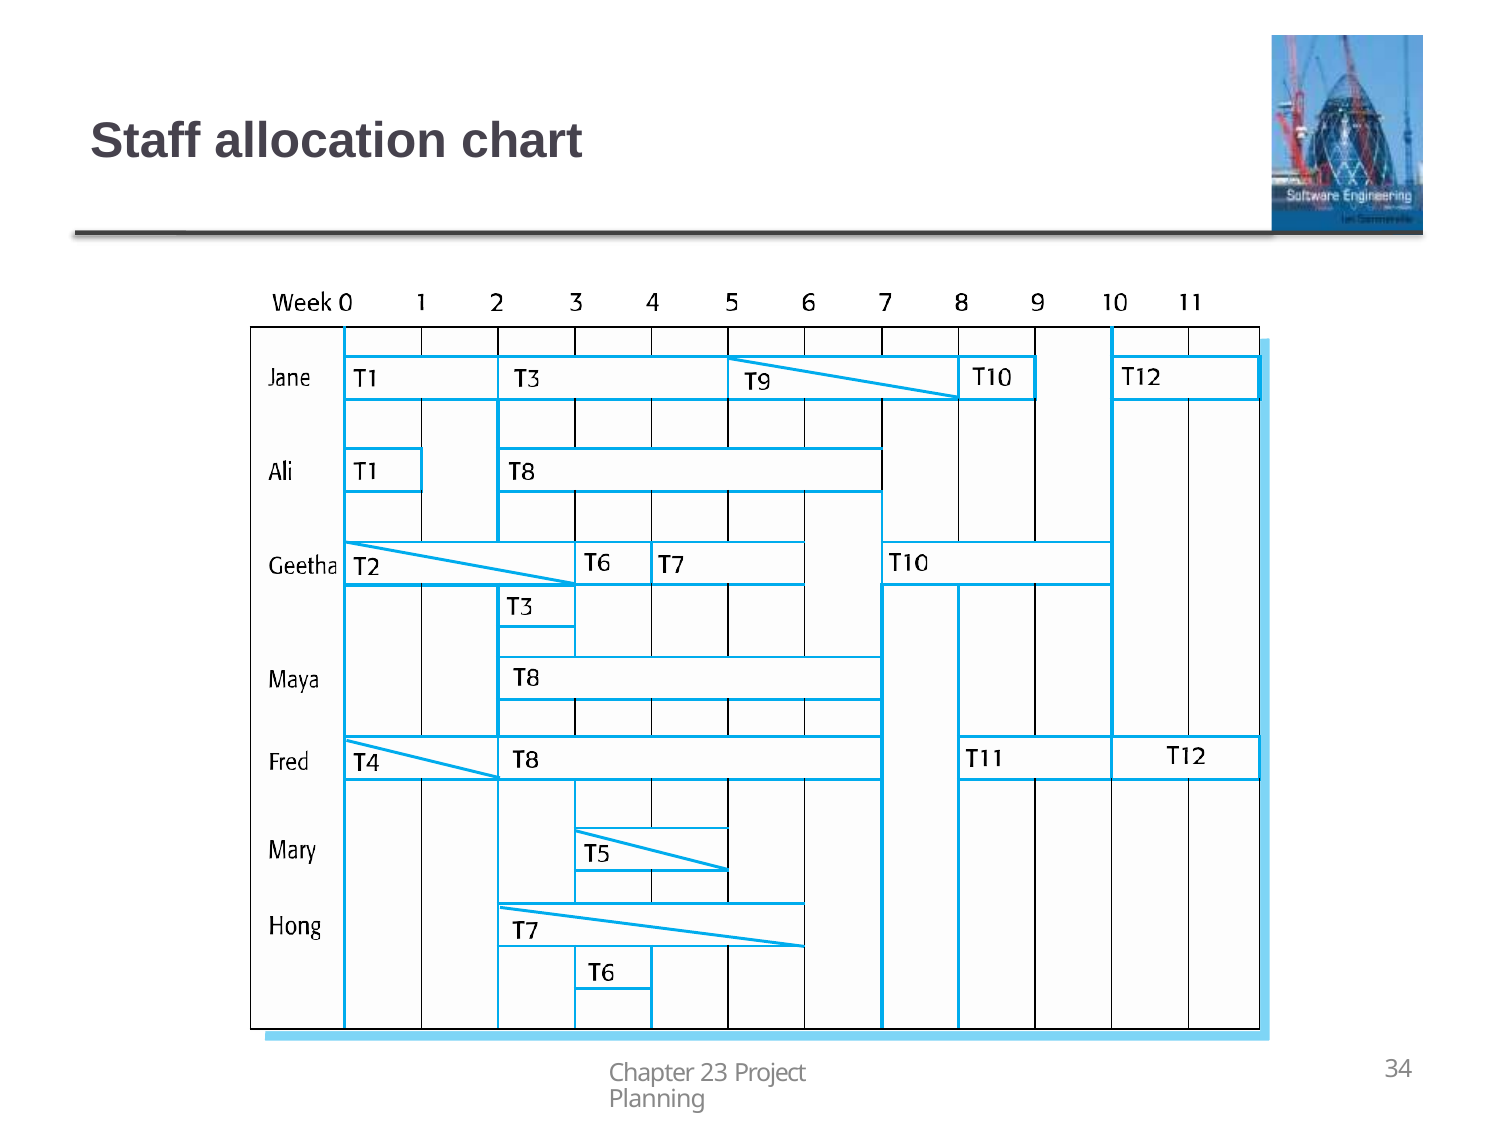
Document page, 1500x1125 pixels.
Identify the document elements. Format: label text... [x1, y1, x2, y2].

table_cell [346, 587, 421, 735]
table_cell [1036, 781, 1111, 1028]
table_cell [729, 493, 804, 541]
table_cell [576, 990, 650, 1028]
table_cell [346, 781, 421, 1028]
table_cell [500, 628, 574, 656]
table_cell [346, 741, 496, 778]
table_cell [576, 401, 651, 447]
table_cell [805, 781, 880, 1028]
table_cell [729, 947, 804, 1028]
text_box [570, 293, 582, 311]
text_box [726, 293, 738, 311]
table_cell [960, 586, 1034, 735]
text_box [1193, 293, 1199, 311]
text_box [339, 293, 352, 311]
table_cell [1036, 586, 1110, 735]
table_cell [653, 947, 727, 1028]
table_cell [1113, 738, 1258, 778]
table_cell [1189, 401, 1259, 735]
table_cell [576, 781, 651, 827]
table_header [251, 328, 343, 1028]
table_cell [960, 781, 1034, 1028]
table_cell [805, 401, 881, 447]
table_header [422, 328, 497, 355]
text_box [265, 339, 1269, 1040]
table_cell [884, 586, 957, 1028]
table_cell [499, 947, 574, 1028]
table_cell [805, 701, 880, 735]
table_header [652, 328, 727, 355]
table_cell [652, 872, 727, 902]
table_header [883, 328, 958, 355]
table_cell [652, 401, 727, 447]
table_cell [729, 701, 804, 735]
table_cell [883, 543, 1110, 583]
table_header [576, 328, 651, 355]
text_box [490, 293, 503, 311]
footer Chapter 23 Project Planning [606, 1060, 894, 1125]
picture [67, 226, 87, 246]
table_cell [652, 701, 727, 735]
table_cell [652, 586, 727, 656]
table_cell [576, 832, 722, 869]
table_cell [346, 738, 497, 776]
table_cell [422, 587, 496, 735]
table_cell [346, 358, 497, 398]
table_cell [576, 947, 650, 987]
table_cell [729, 781, 804, 902]
text_box [1104, 293, 1110, 311]
text_box [646, 293, 659, 311]
picture [587, 35, 1433, 246]
table_cell [500, 658, 880, 698]
table_cell [499, 738, 880, 778]
table_cell [576, 493, 651, 541]
text_box [1031, 293, 1044, 311]
table_cell [729, 359, 957, 398]
table_cell [960, 738, 1110, 778]
table_header [1189, 328, 1259, 355]
table_header [1036, 328, 1110, 541]
table_header [729, 328, 804, 355]
table_header [346, 328, 421, 355]
table_cell [1114, 401, 1188, 735]
text_box [802, 293, 815, 311]
text_box [1180, 293, 1186, 311]
table_cell [576, 829, 727, 868]
table_cell [346, 493, 421, 541]
table_cell [576, 701, 651, 735]
table_cell [576, 586, 651, 656]
table_cell [729, 586, 804, 656]
text_box [658, 555, 684, 573]
table_header [959, 328, 1034, 355]
table_cell [805, 493, 881, 656]
title Staff allocation chart [87, 105, 587, 296]
table_cell [729, 401, 804, 447]
table_cell [959, 401, 1034, 541]
text_box [1114, 293, 1127, 311]
table_cell [652, 493, 727, 541]
table_cell [357, 543, 574, 583]
table_header [1114, 328, 1188, 355]
table_cell [346, 543, 565, 583]
table_cell [500, 701, 574, 735]
table_cell [500, 493, 574, 541]
table_cell [499, 905, 804, 945]
text_box [879, 293, 892, 311]
slide_number 34 [1380, 1060, 1415, 1125]
table_cell [499, 781, 574, 902]
table_cell [1114, 358, 1257, 398]
table_cell [652, 781, 727, 827]
table_header [805, 328, 881, 355]
table_cell [500, 450, 881, 490]
table_cell [883, 401, 958, 541]
table_cell [500, 587, 574, 625]
table_cell [960, 358, 1033, 398]
table_cell [653, 543, 804, 583]
text_box [272, 291, 332, 311]
table_cell [576, 543, 650, 583]
table_cell [346, 450, 420, 490]
table_cell [500, 401, 574, 447]
text_box [418, 293, 424, 311]
table_cell [576, 872, 651, 902]
table_cell [1112, 781, 1188, 1028]
table_cell [422, 781, 497, 1028]
table_cell [733, 358, 957, 396]
table_cell [422, 401, 496, 541]
table_cell [499, 358, 727, 398]
table_cell [346, 401, 421, 447]
table_cell [1189, 781, 1259, 1028]
table_header [499, 328, 574, 355]
text_box [955, 293, 968, 311]
